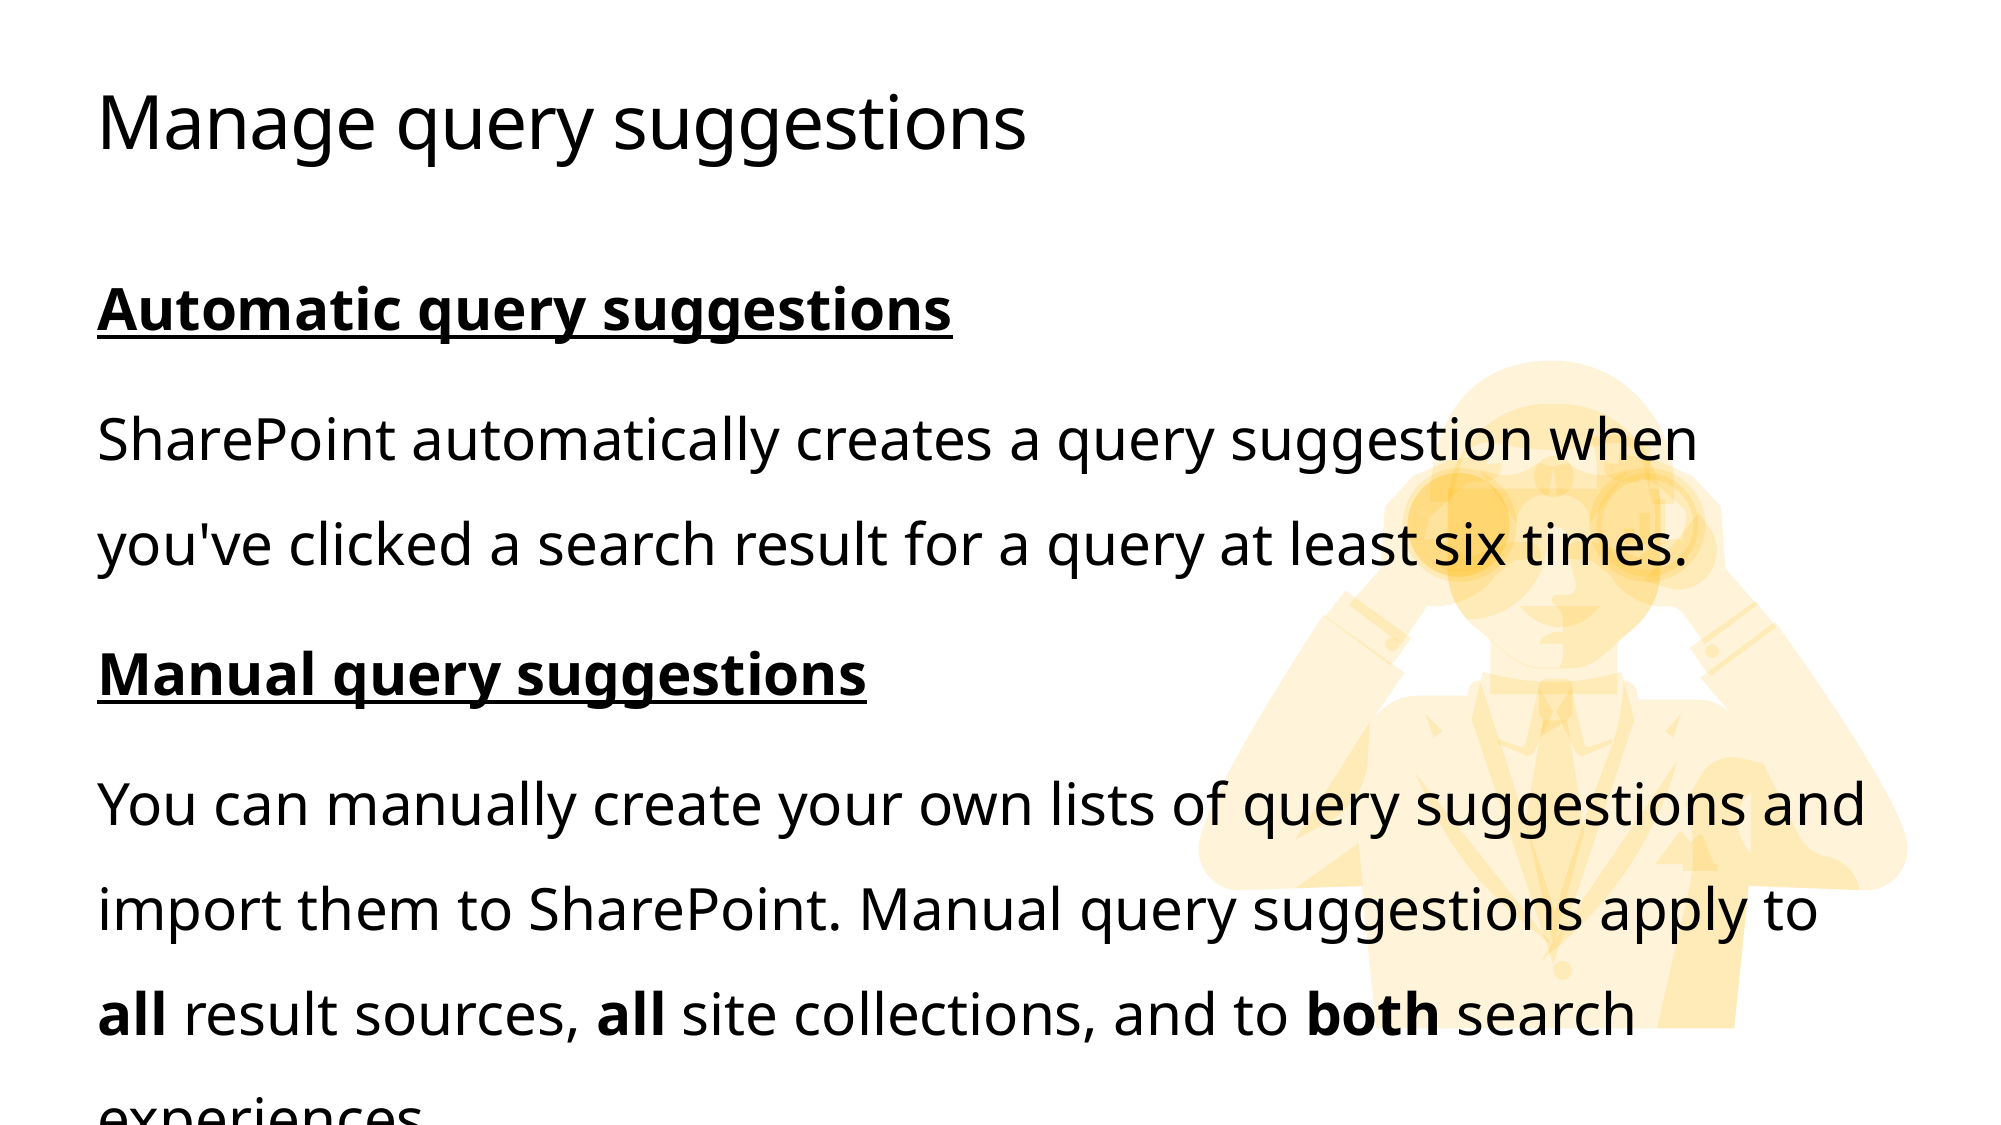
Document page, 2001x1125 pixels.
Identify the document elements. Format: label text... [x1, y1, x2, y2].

list Automatic query suggestions SharePoint automatically creates a query suggestion when you've clicked a search result for a query at least six times. Manual query suggestions You can manually create your own lists of query suggestions and import them to SharePoint. Manual query suggestions apply to all result sources, all site collections, and to both search experiences. [97, 236, 1890, 1042]
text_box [1198, 360, 1908, 1029]
title Manage query suggestions [96, 75, 1904, 166]
